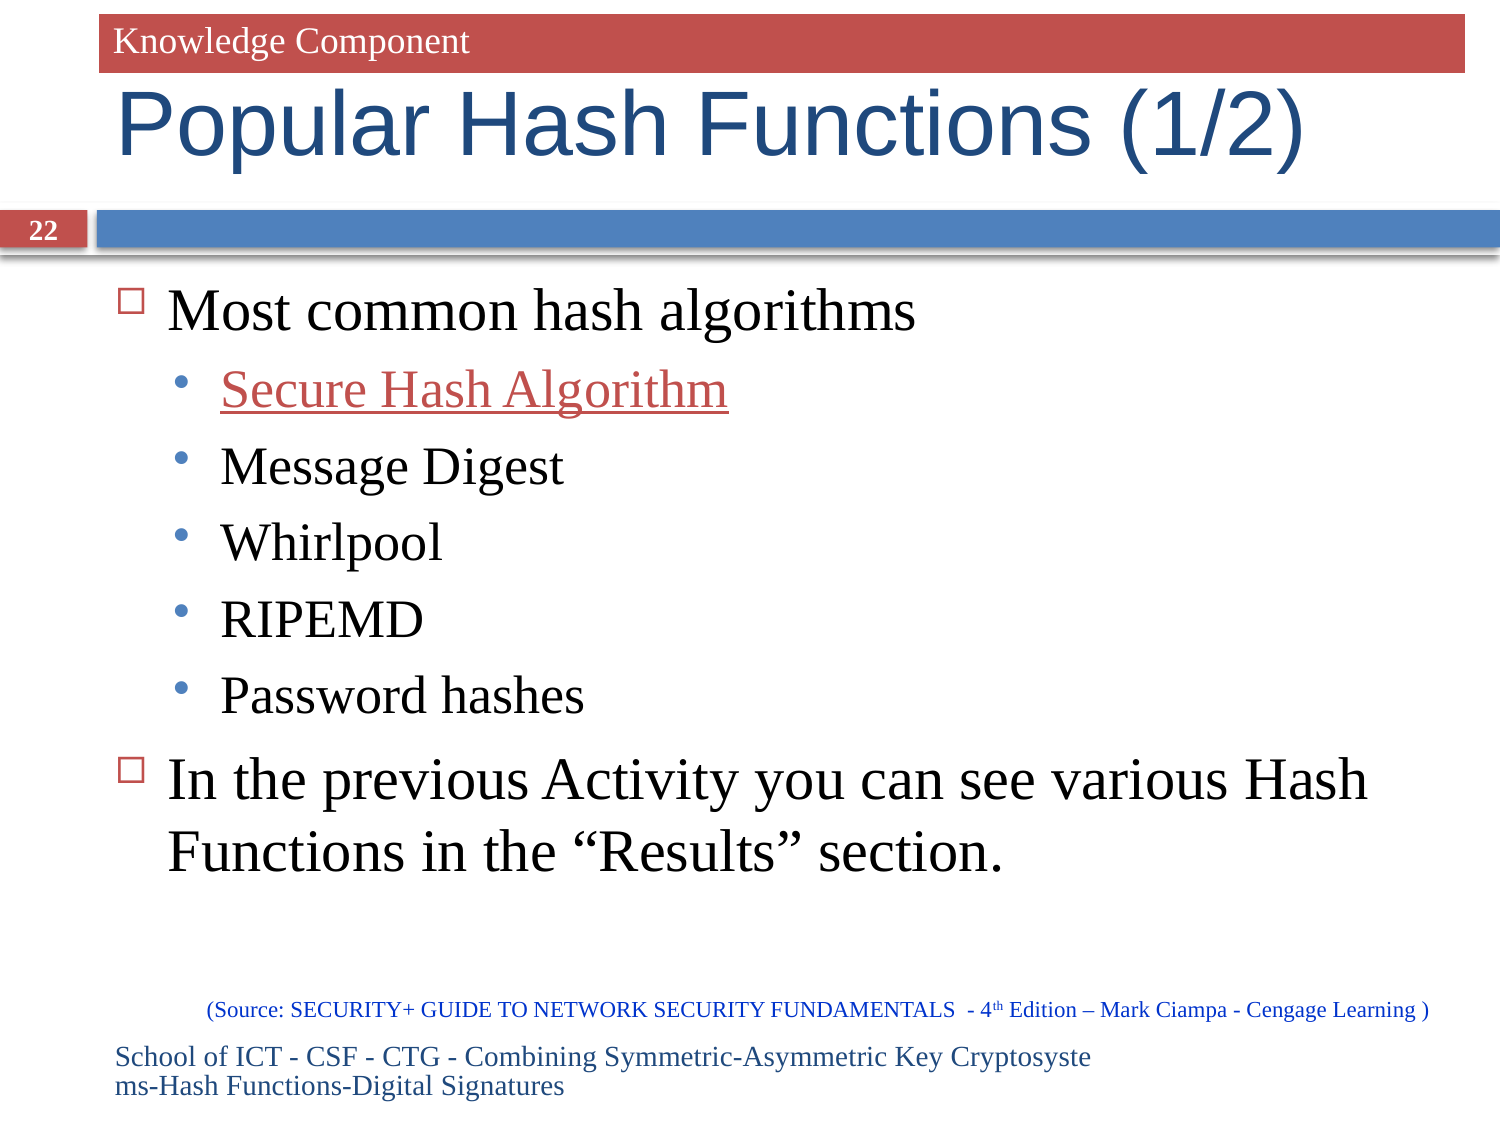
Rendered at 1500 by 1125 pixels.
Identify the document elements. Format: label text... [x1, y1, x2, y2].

text_box (Source: SECURITY+ GUIDE TO NETWORK SECURITY FUNDAMENTALS - 4th Edition – Mark Ciampa - Cengage Learning ) [191, 978, 1474, 1030]
list Most common hash algorithms Secure Hash Algorithm Message Digest Whirlpool RIPEMD Password hashes In the previous Activity you can see various Hash Functions in the “Results” section. [100, 262, 1438, 1000]
table_header Knowledge Component [99, 14, 1465, 73]
title Popular Hash Functions (1/2) [100, 75, 1438, 200]
footer School of ICT - CSF - CTG - Combining Symmetric-Asymmetric Key Cryptosystems-Hash Functions-Digital Signatures [99, 1024, 1128, 1085]
slide_number 22 [0, 208, 88, 249]
